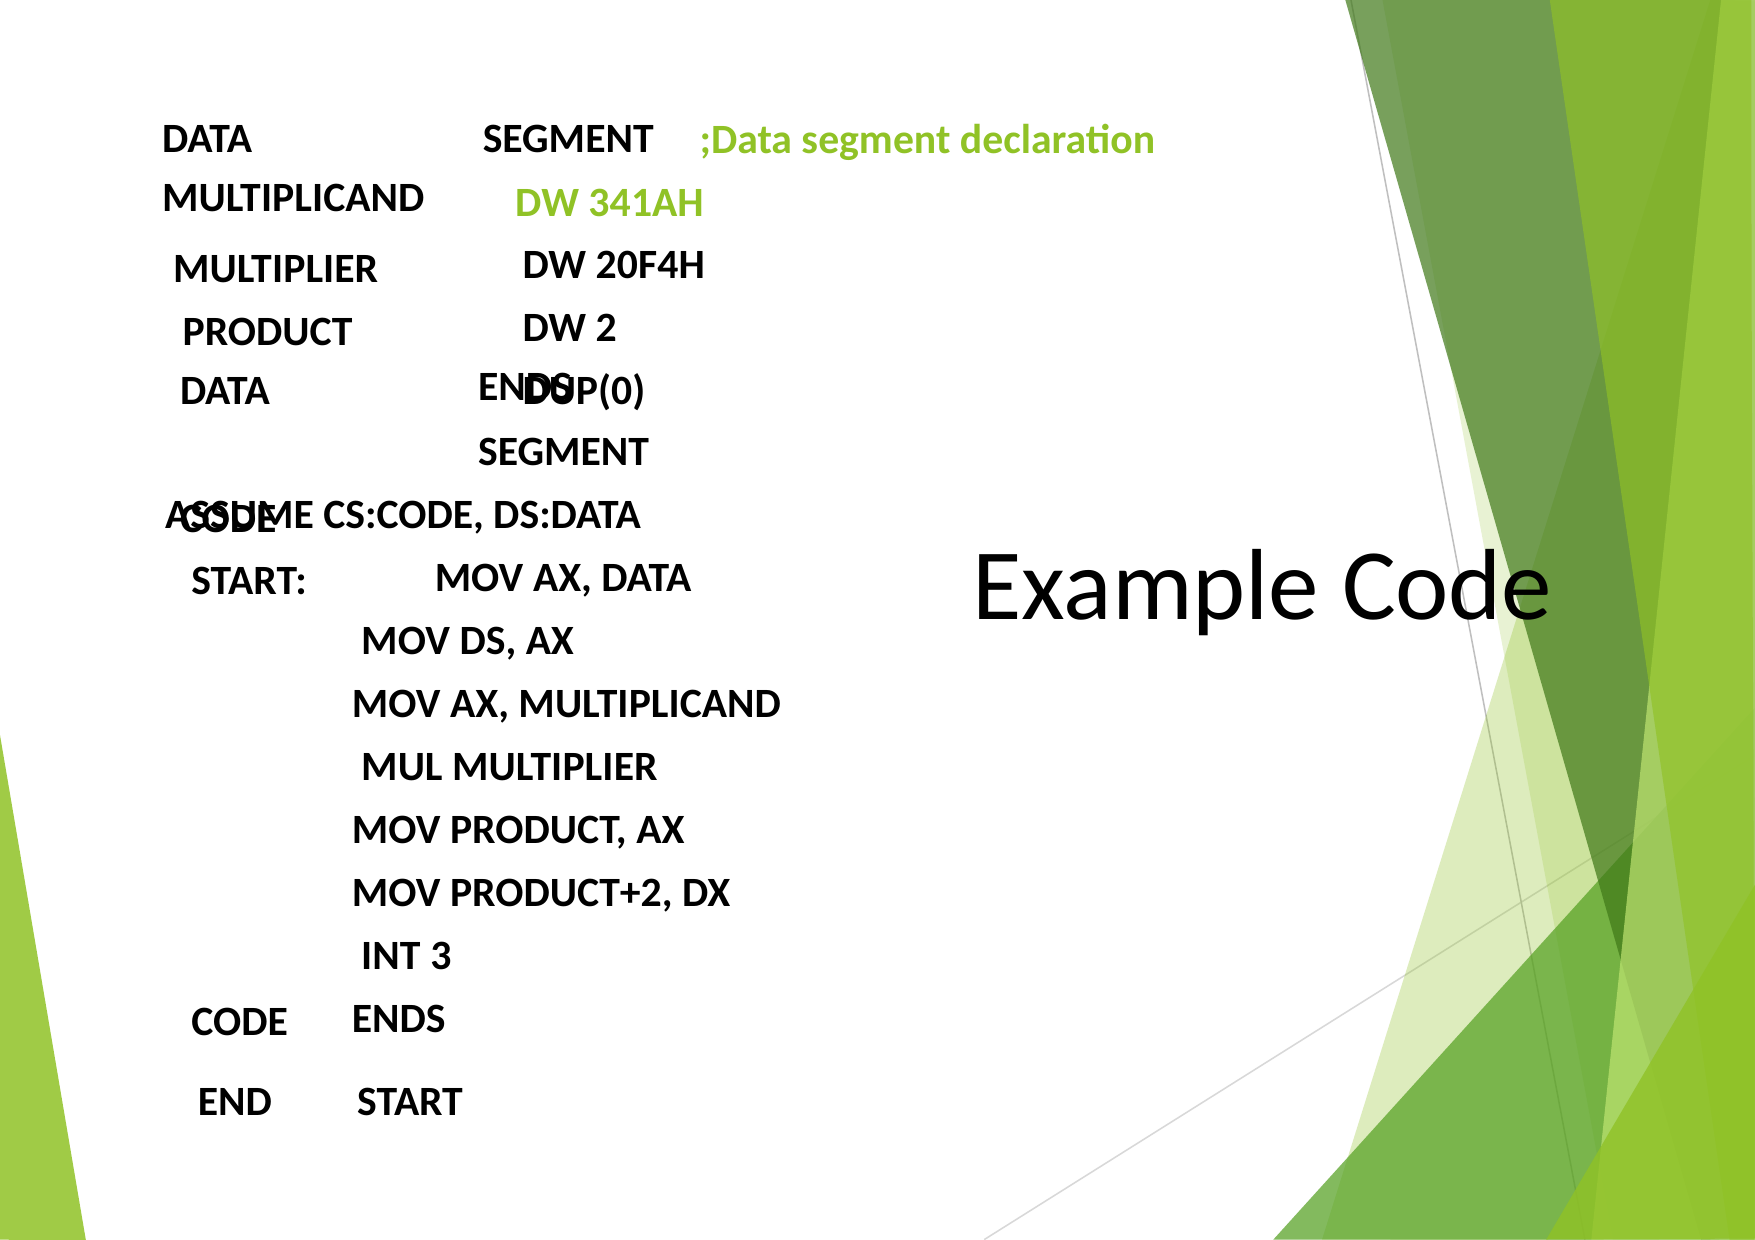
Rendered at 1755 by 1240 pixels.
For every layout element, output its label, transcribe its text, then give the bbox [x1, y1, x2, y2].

text_box END START [195, 1071, 615, 1124]
text_box DW 20F4H DW 2 DUP(0) [520, 221, 751, 413]
text_box MULTIPLICAND [160, 167, 428, 220]
text_box DATA SEGMENT [160, 109, 513, 161]
text_box DATA CODE [177, 347, 279, 485]
text_box ENDS SEGMENT [475, 343, 651, 474]
text_box CODE [189, 992, 290, 1044]
title ;Data segment declaration DW 341AH [513, 97, 1426, 307]
text_box MULTIPLIER PRODUCT [170, 226, 382, 355]
text_box Example Code [970, 516, 1558, 640]
text_box START: [189, 550, 314, 603]
text_box MOV AX, DATA MOV DS, AX MOV AX, MULTIPLICAND MUL MULTIPLIER MOV PRODUCT, AX MOV PRODUCT+2, DX INT 3 ENDS [349, 534, 784, 1042]
text_box ASSUME CS:CODE, DS:DATA [163, 485, 647, 538]
